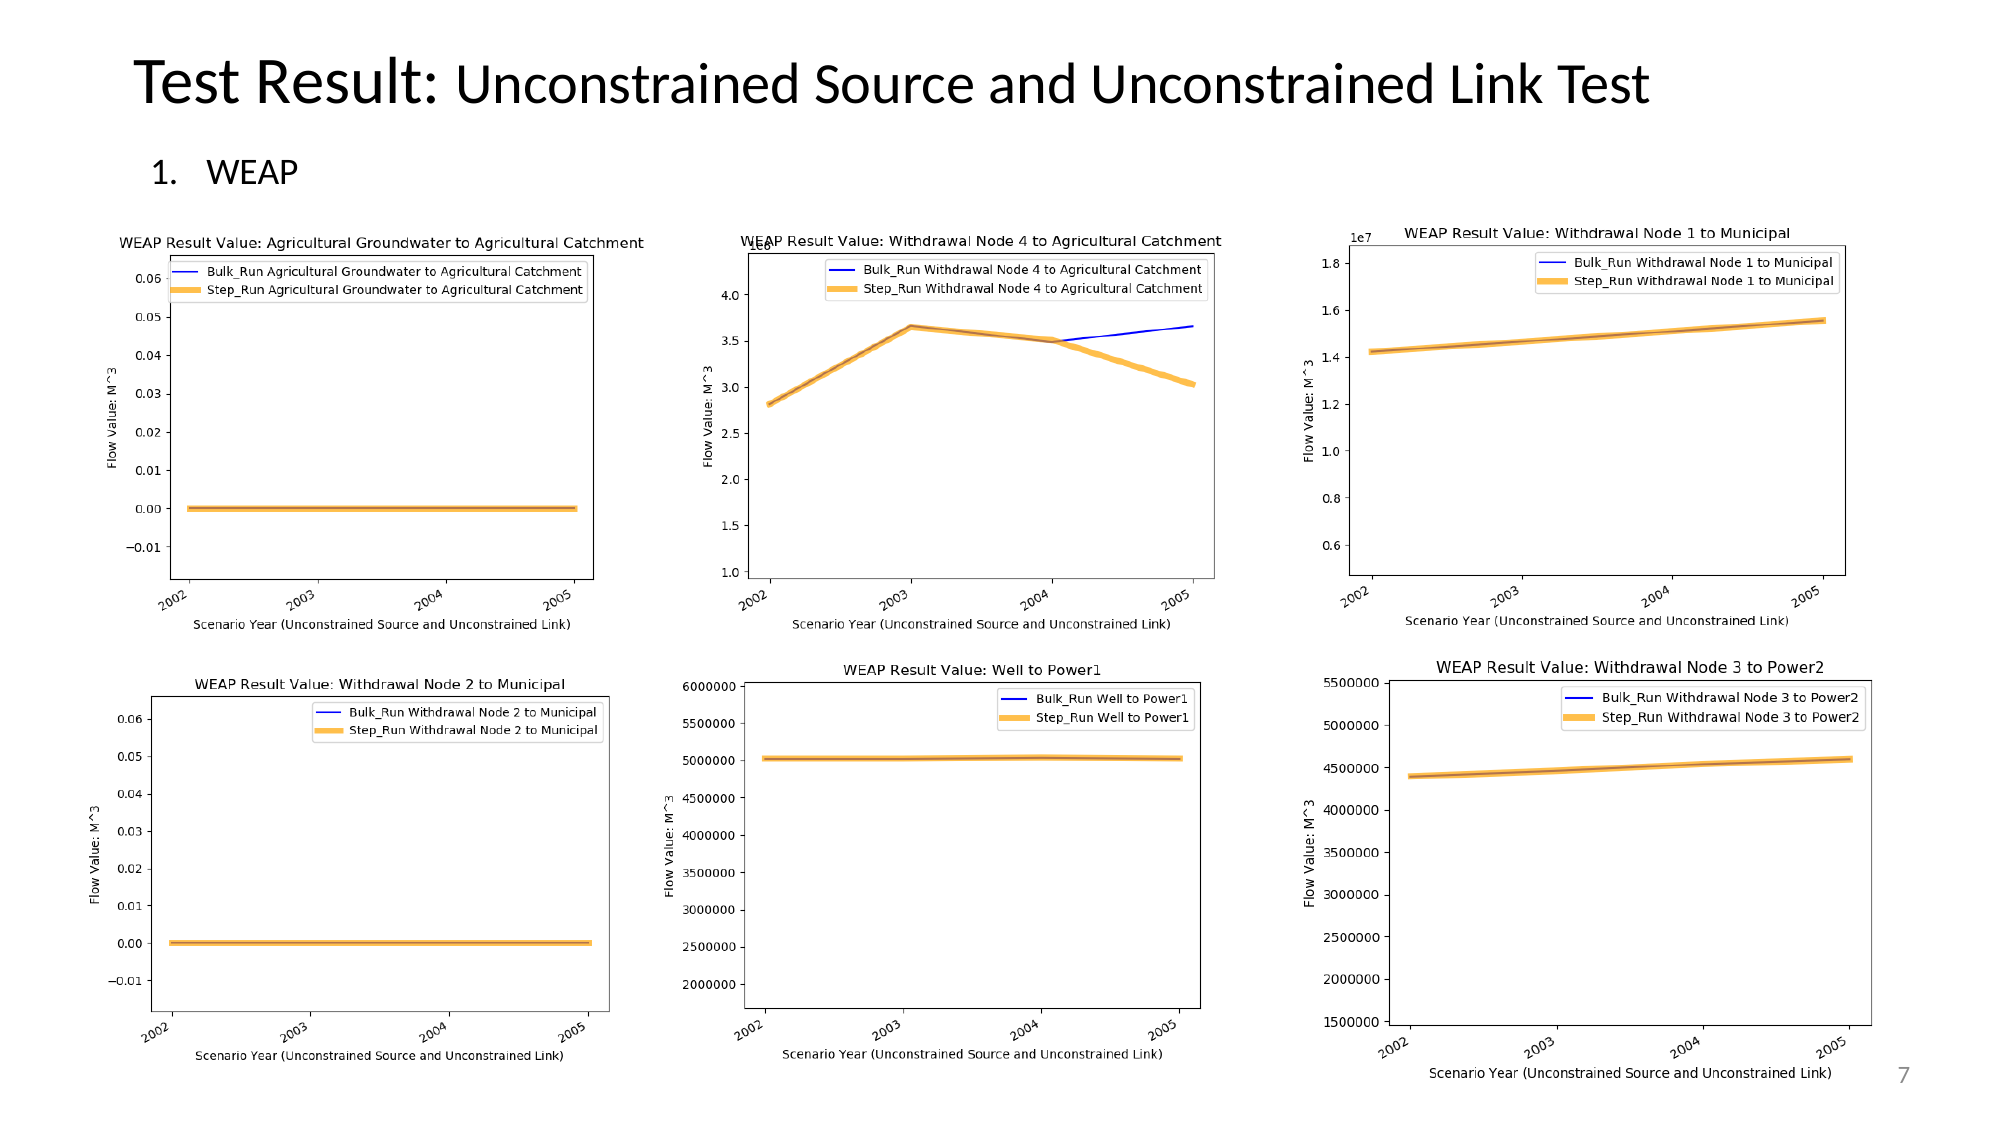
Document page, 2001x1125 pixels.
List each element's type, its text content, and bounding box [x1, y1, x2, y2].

picture [651, 651, 1214, 1073]
text_box WEAP [135, 139, 314, 200]
picture [94, 224, 652, 643]
picture [77, 666, 621, 1074]
text_box Test Result: Unconstrained Source and Unconstrained Link Test [119, 29, 1779, 194]
slide_number 7 [1475, 1043, 1926, 1104]
picture [690, 222, 1250, 643]
picture [1290, 214, 1858, 640]
picture [1290, 646, 1885, 1093]
